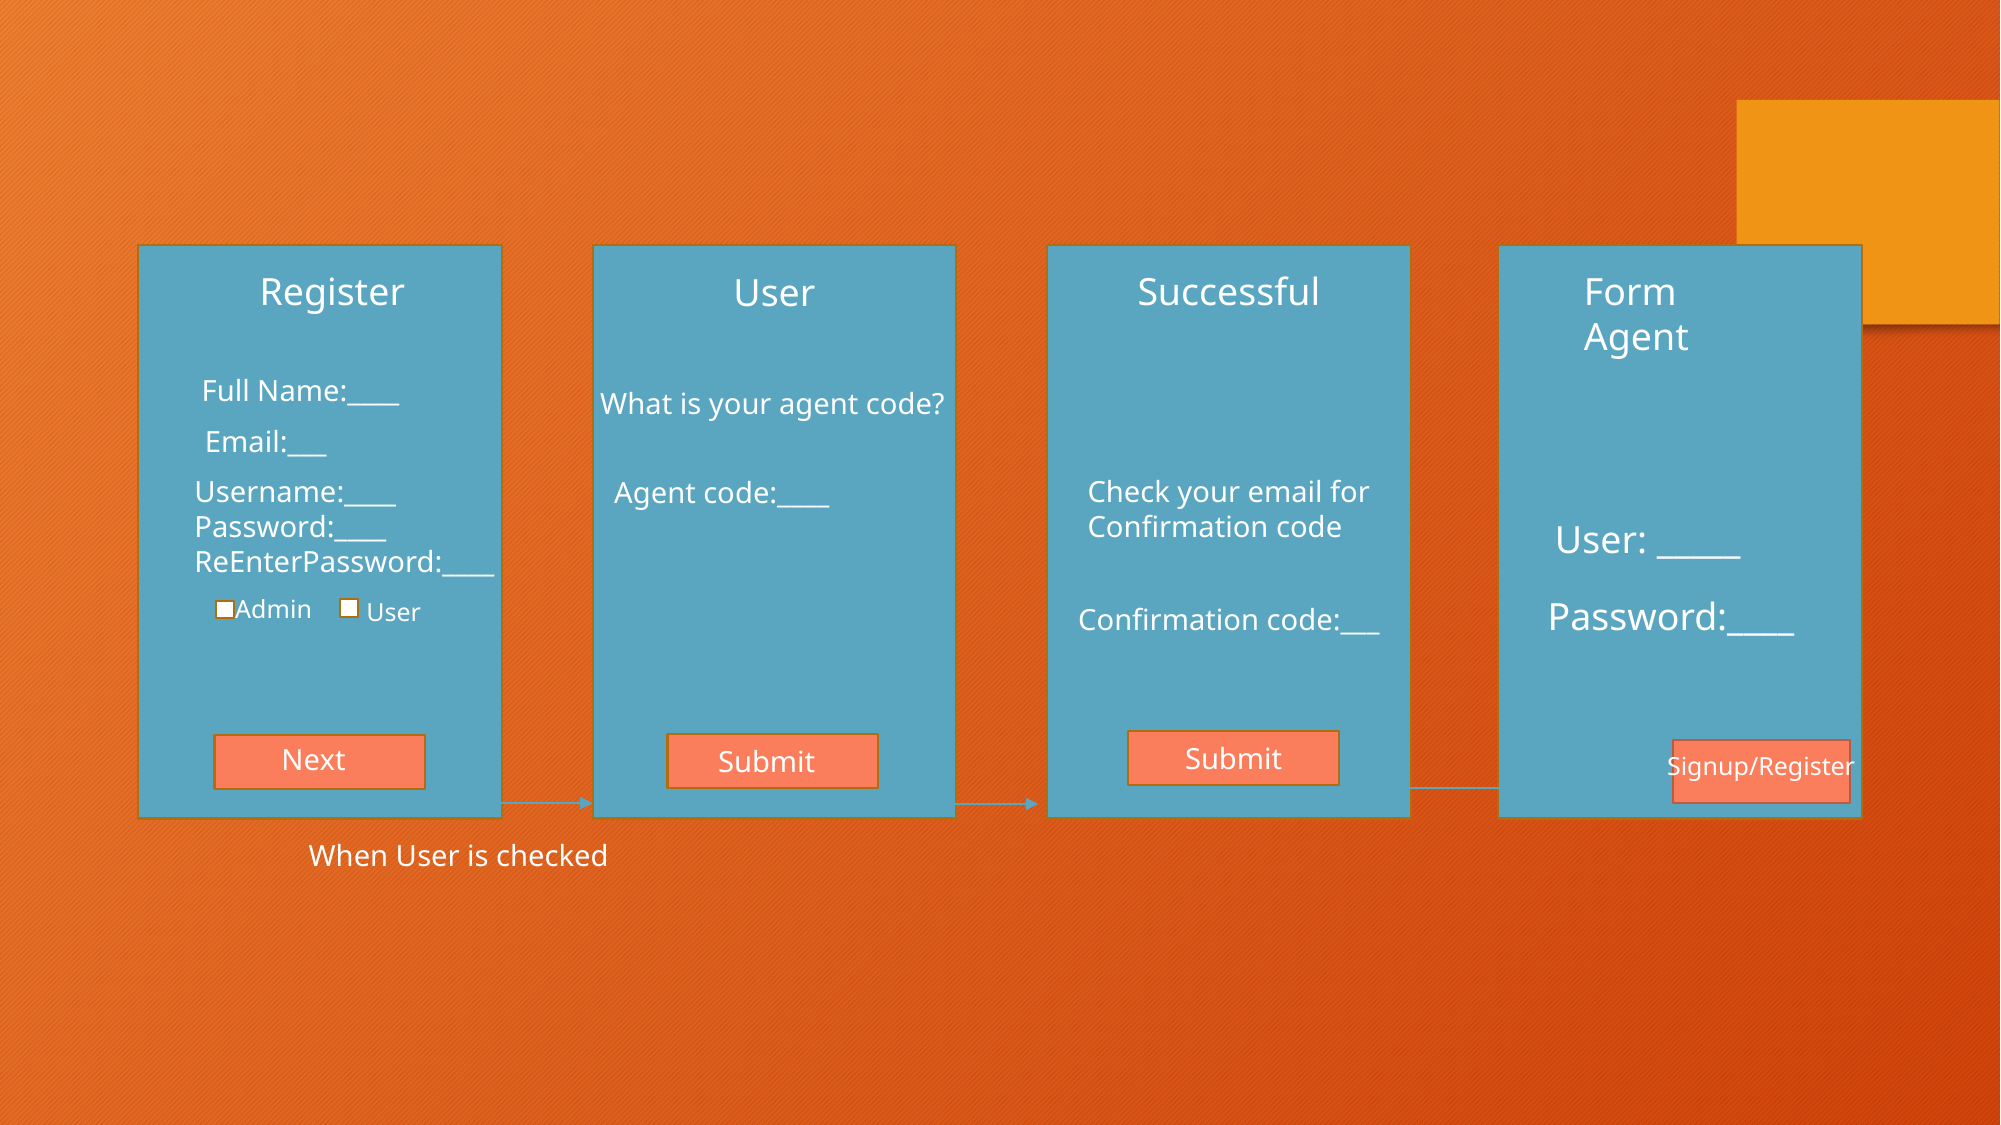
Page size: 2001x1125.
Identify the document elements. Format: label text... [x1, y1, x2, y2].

text_box [213, 734, 426, 790]
text_box [592, 244, 957, 377]
text_box Confirmation code:___ [1063, 593, 1395, 644]
text_box Signup/Register [1652, 743, 1871, 788]
text_box Submit [1170, 732, 1297, 783]
text_box Username:____ Password:____ ReEnterPassword:____ [179, 466, 510, 586]
text_box [137, 244, 503, 820]
text_box User: _____ [1540, 509, 1792, 569]
text_box Submit [703, 735, 831, 786]
text_box [1672, 739, 1851, 743]
text_box [1127, 730, 1340, 786]
text_box When User is checked [293, 829, 624, 880]
text_box Check your email for Confirmation code [1072, 466, 1385, 551]
text_box [1497, 244, 1863, 820]
text_box Password:____ [1532, 585, 1810, 646]
text_box [339, 598, 351, 618]
text_box What is your agent code? [585, 377, 961, 428]
text_box Full Name:____ [186, 364, 415, 415]
text_box Next [266, 734, 361, 784]
text_box [1672, 788, 1851, 804]
text_box [666, 733, 879, 789]
text_box [215, 600, 220, 619]
text_box User [718, 261, 831, 322]
text_box Form Agent [1569, 260, 1792, 366]
text_box Successful [1122, 260, 1336, 321]
text_box [592, 428, 957, 820]
text_box Register [244, 260, 420, 321]
text_box Agent code:____ [599, 467, 845, 517]
picture [1863, 325, 2000, 347]
text_box Admin [220, 585, 327, 631]
text_box [1046, 244, 1412, 820]
text_box Email:___ [190, 415, 342, 466]
text_box User [351, 589, 436, 635]
